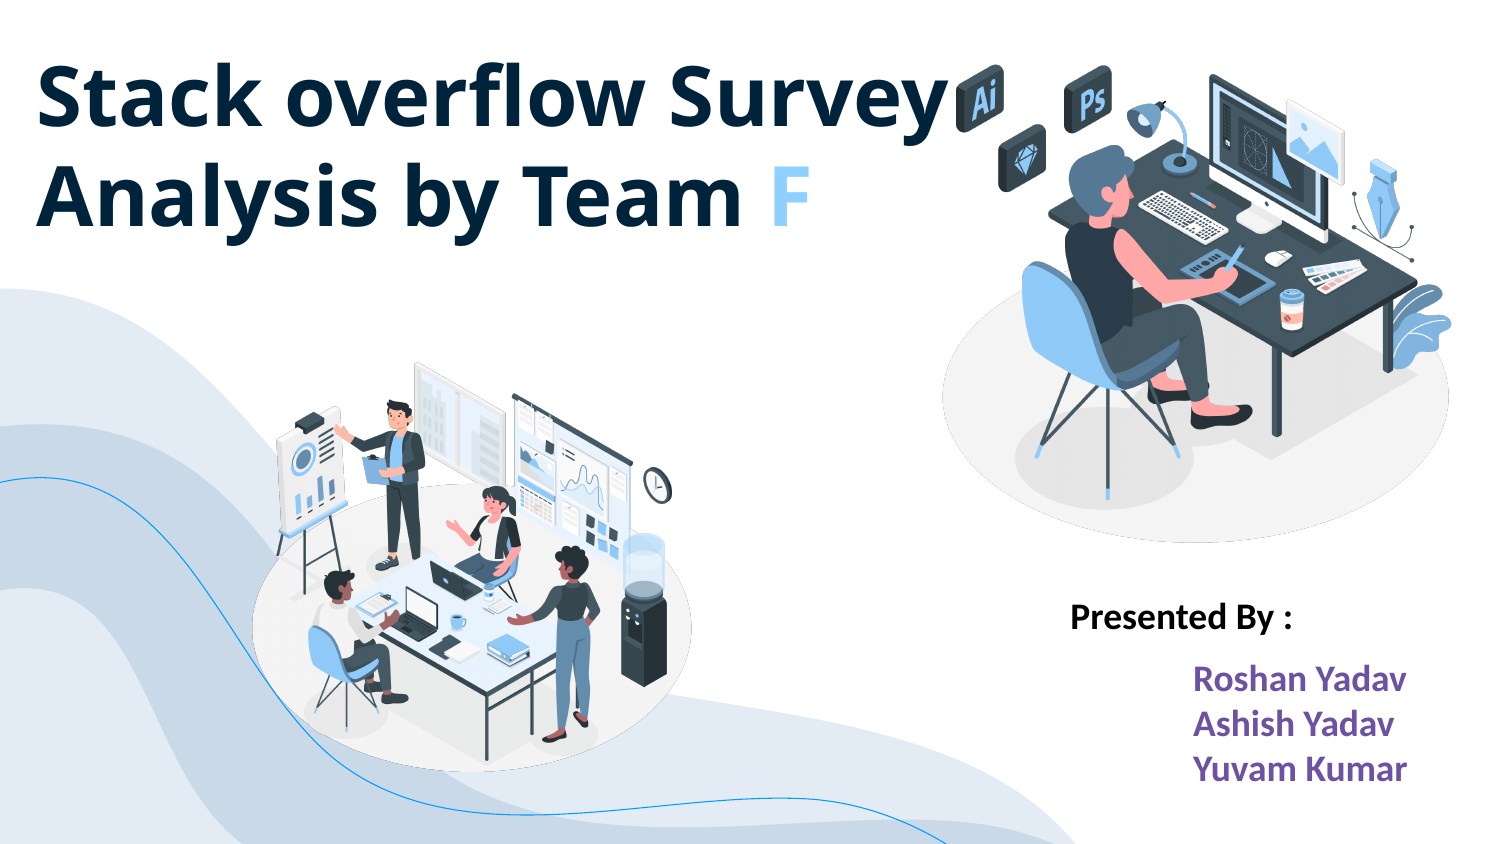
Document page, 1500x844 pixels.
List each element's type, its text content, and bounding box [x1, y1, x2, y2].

text_box Stack overflow Survey Analysis by Team F [36, 42, 916, 244]
picture [921, 20, 1470, 569]
picture [246, 342, 697, 794]
text_box Presented By : [1189, 584, 1461, 645]
text_box Roshan Yadav Ashish Yadav Yuvam Kumar [1189, 646, 1469, 797]
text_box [0, 288, 1185, 844]
